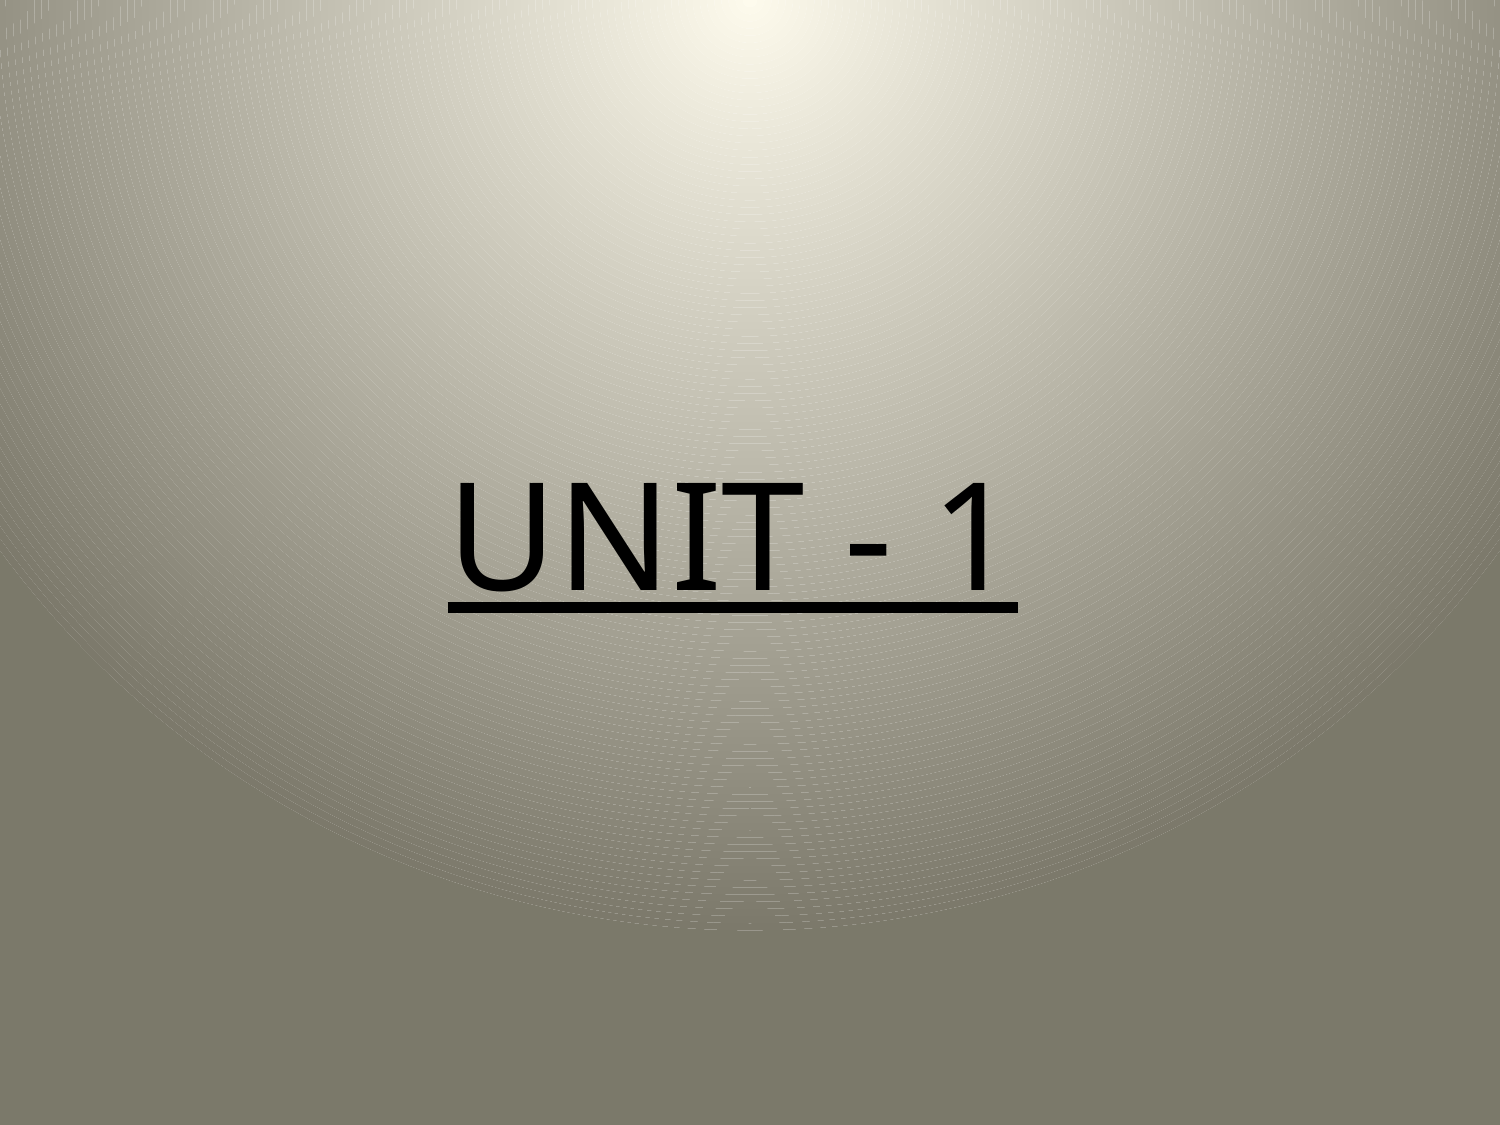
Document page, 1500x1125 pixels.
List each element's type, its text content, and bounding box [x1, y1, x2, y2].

text_box UNIT - 1 [128, 433, 1336, 629]
